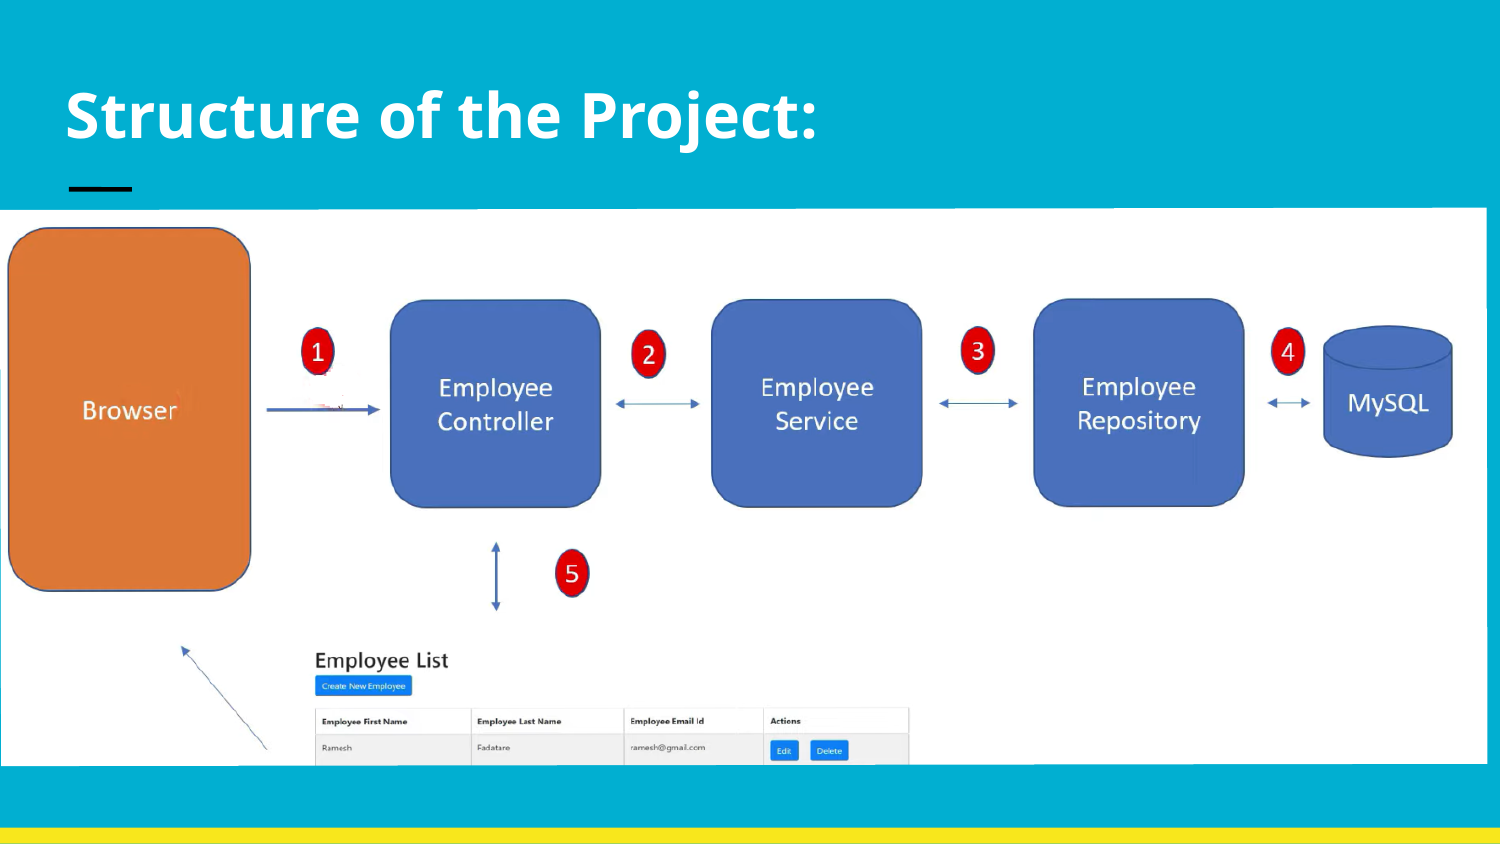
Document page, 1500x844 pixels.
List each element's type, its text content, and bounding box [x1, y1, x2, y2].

picture [0, 207, 1488, 767]
text_box Structure of the Project: [51, 61, 1449, 167]
